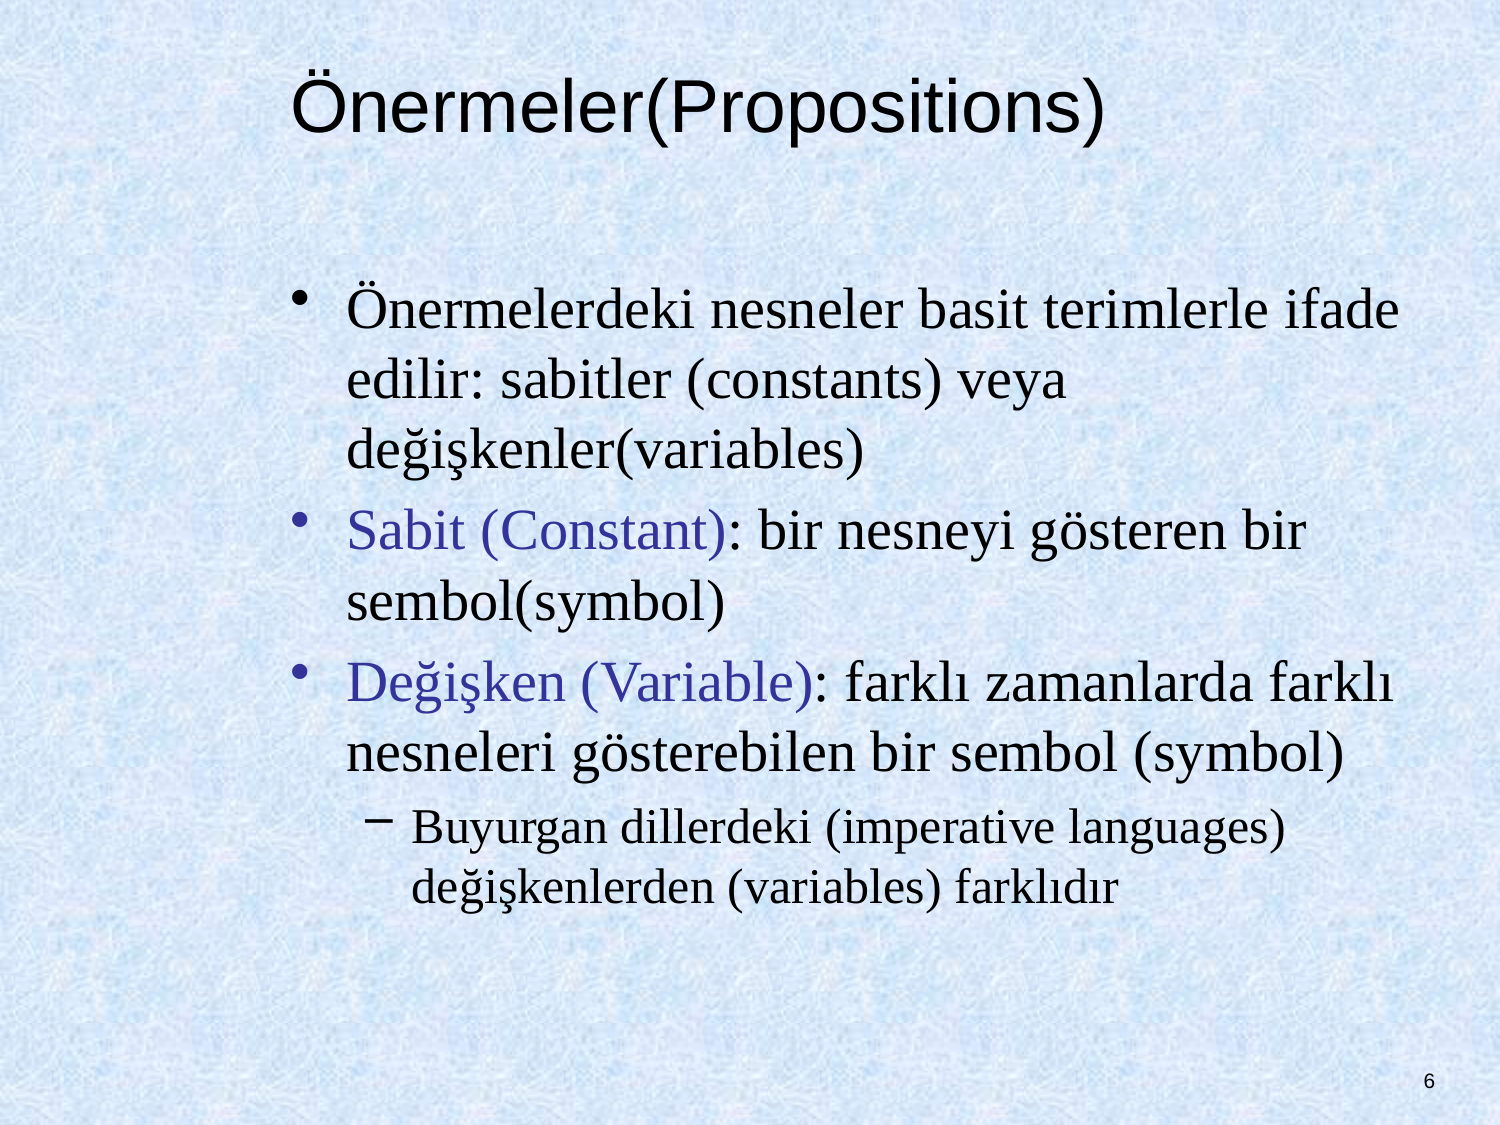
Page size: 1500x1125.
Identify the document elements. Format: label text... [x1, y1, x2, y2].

list Önermelerdeki nesneler basit terimlerle ifade edilir: sabitler (constants) veya değişkenler(variables) Sabit (Constant): bir nesneyi gösteren bir sembol(symbol) Değişken (Variable): farklı zamanlarda farklı nesneleri gösterebilen bir sembol (symbol) Buyurgan dillerdeki (imperative languages) değişkenlerden (variables) farklıdır [274, 262, 1451, 1013]
picture [0, 0, 1500, 1125]
slide_number 6 [1137, 1024, 1451, 1101]
title Önermeler(Propositions) [274, 49, 1451, 238]
